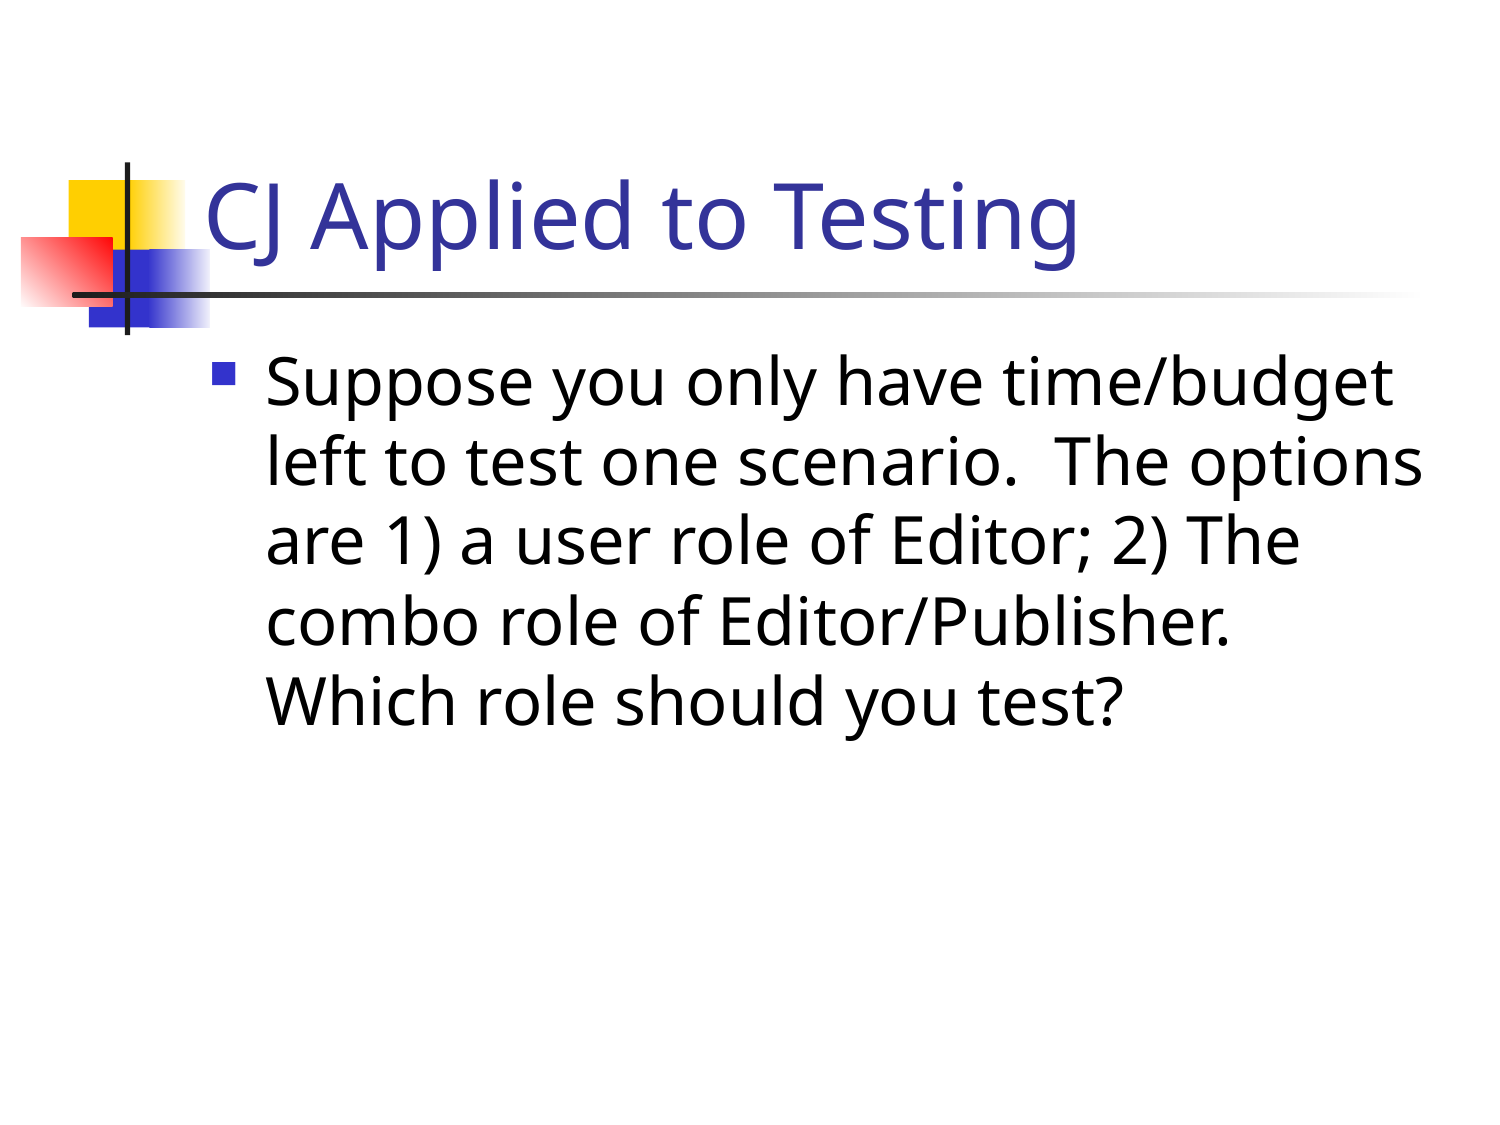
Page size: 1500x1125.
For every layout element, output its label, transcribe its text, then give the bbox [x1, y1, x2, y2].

list Suppose you only have time/budget left to test one scenario. The options are 1) a user role of Editor; 2) The combo role of Editor/Publisher. Which role should you test? [193, 331, 1469, 1006]
title CJ Applied to Testing [188, 35, 1468, 275]
